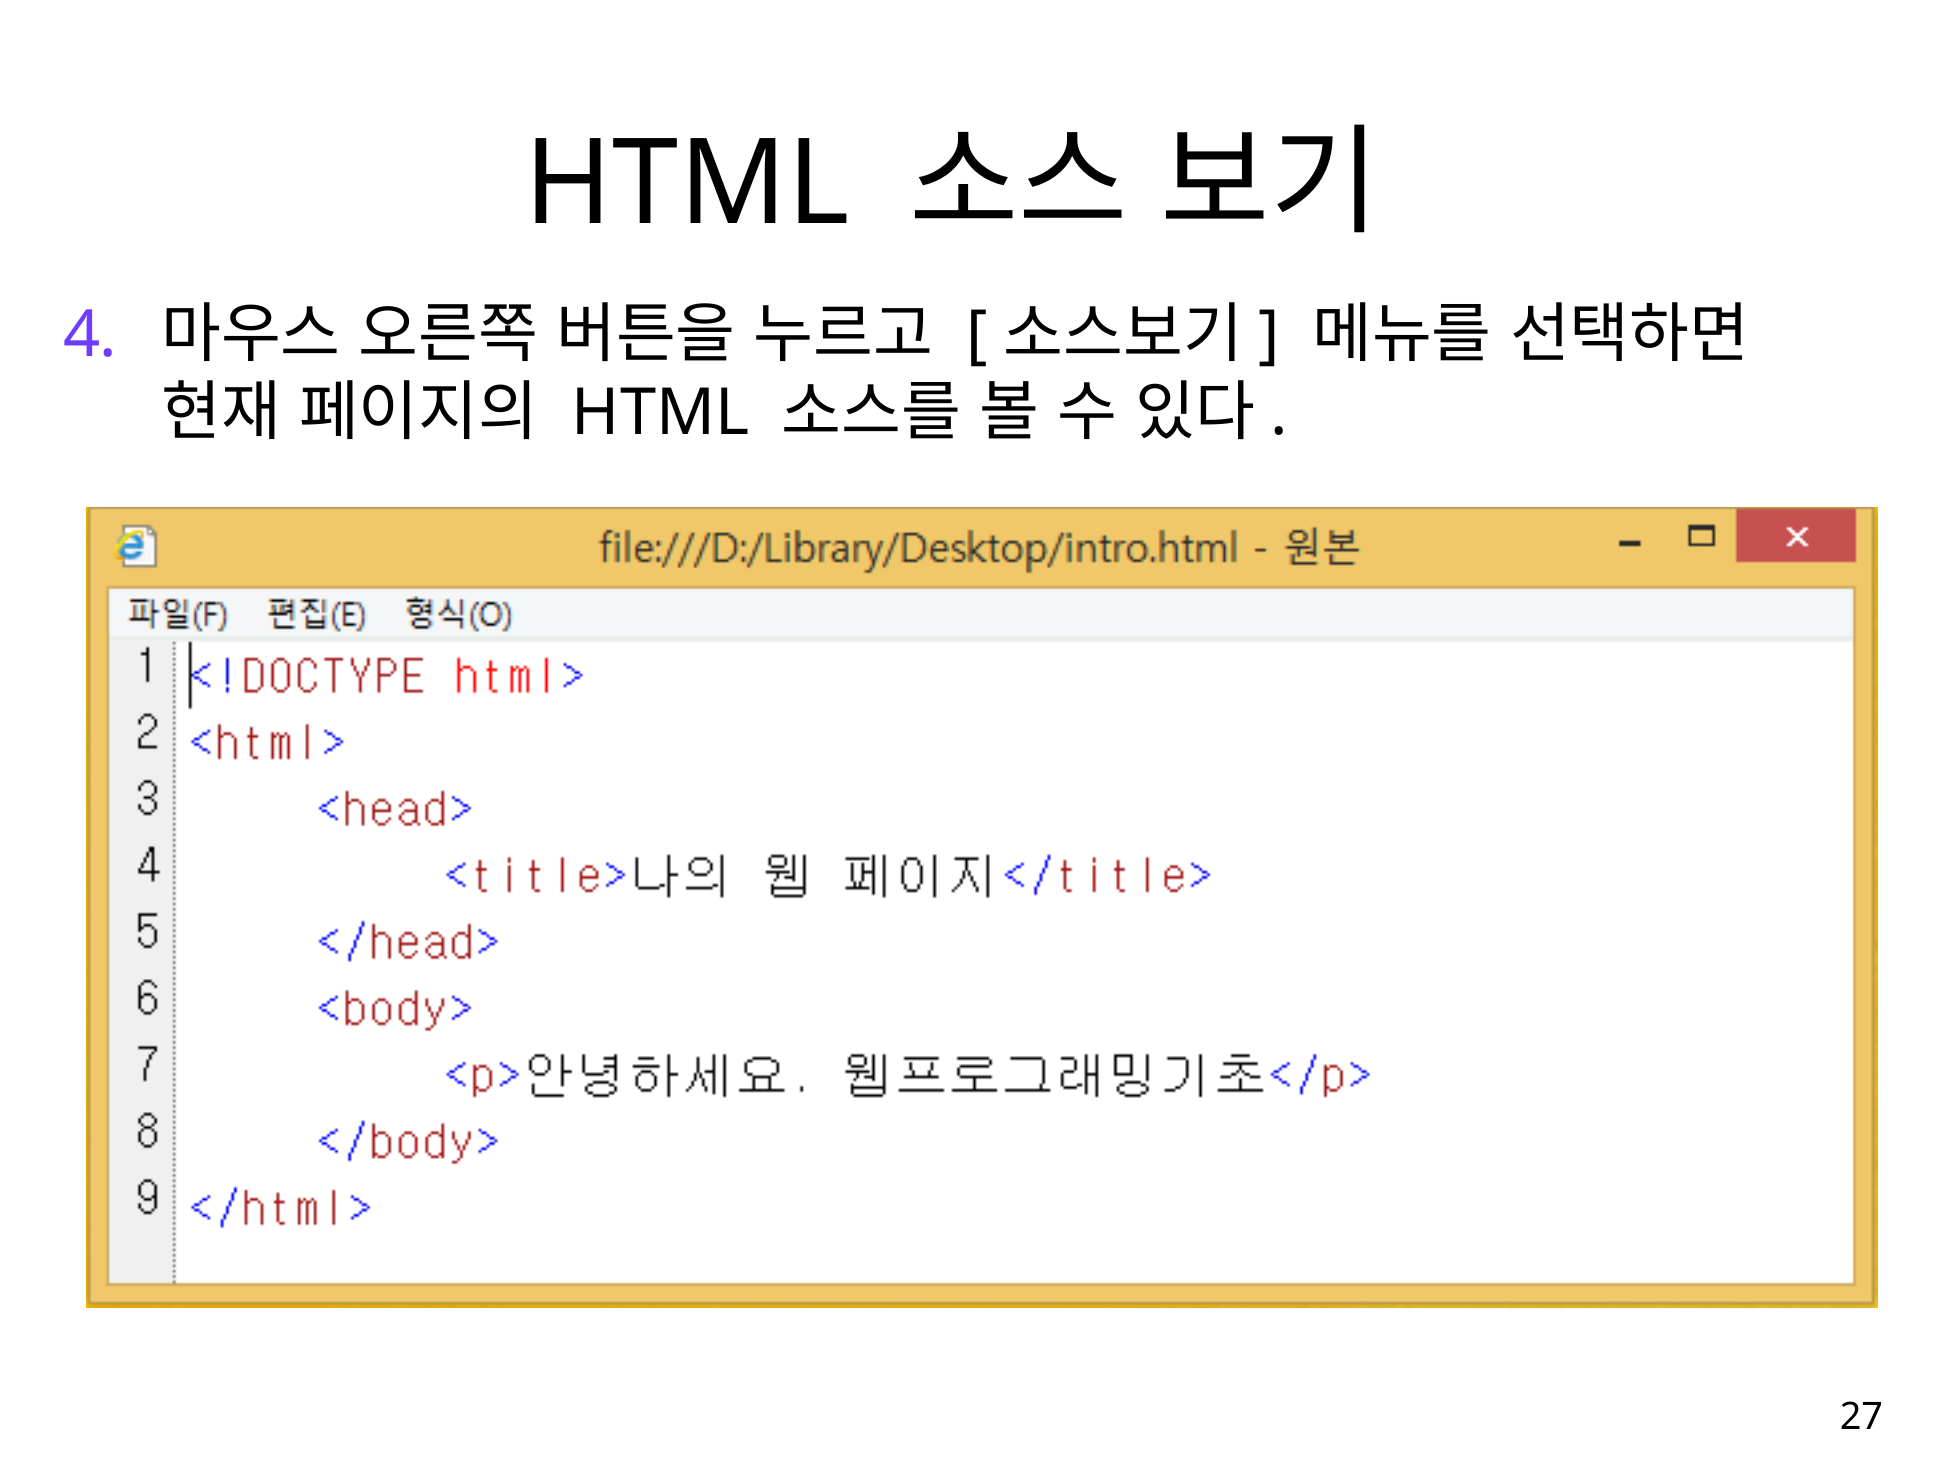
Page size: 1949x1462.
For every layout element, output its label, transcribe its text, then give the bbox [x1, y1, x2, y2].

picture [86, 507, 1878, 1308]
title HTML 소스 보기 [156, 92, 1749, 255]
list 마우스 오른쪽 버튼을 누르고 [소스보기] 메뉴를 선택하면 현재 페이지의 HTML 소스를 볼 수 있다. [48, 284, 1897, 1343]
slide_number 27 [1496, 1372, 1899, 1462]
